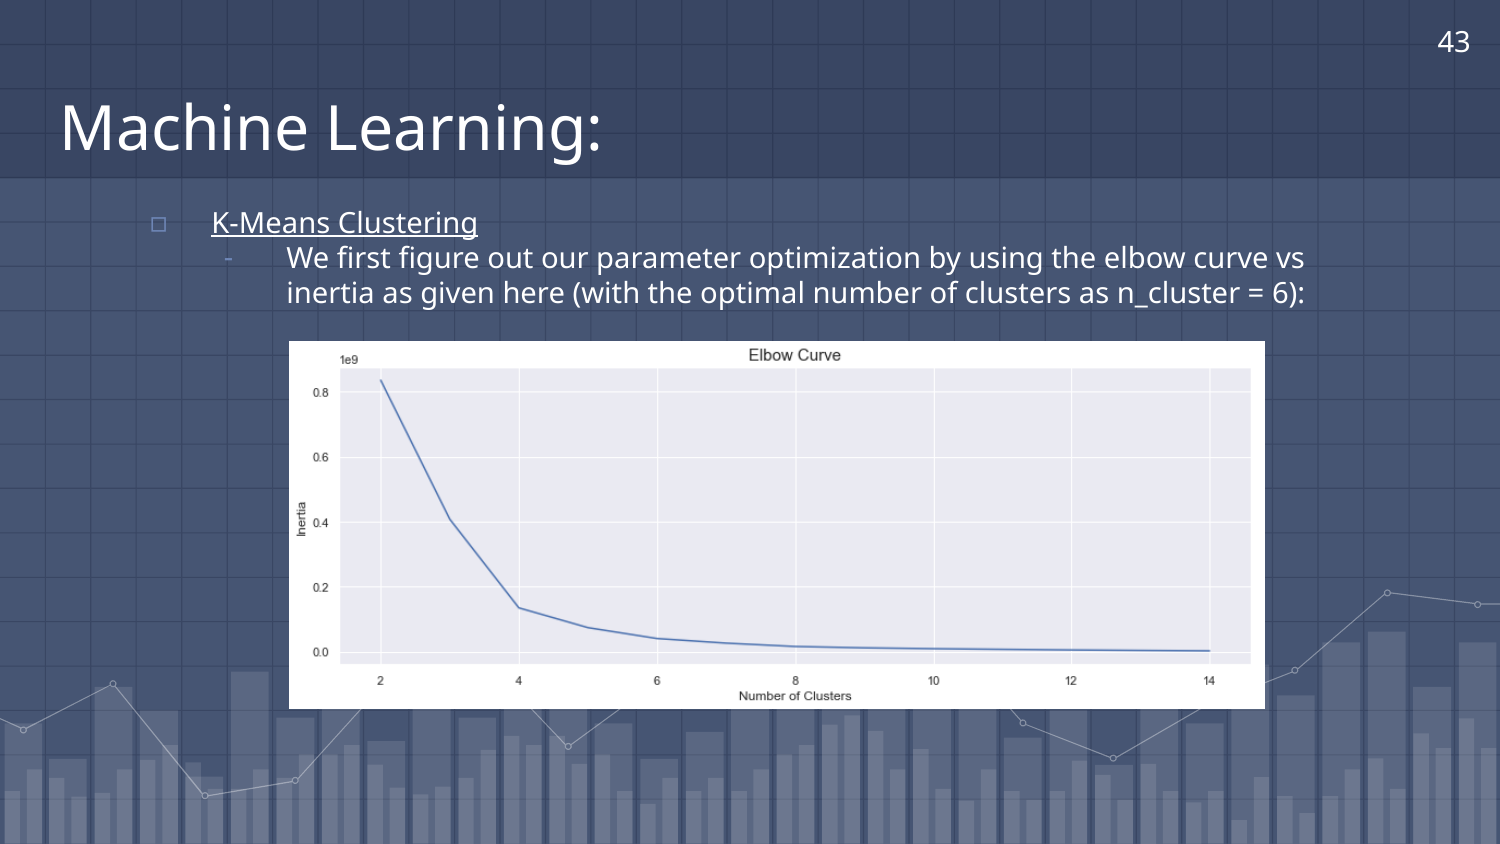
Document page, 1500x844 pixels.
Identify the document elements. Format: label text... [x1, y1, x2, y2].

title Machine Learning: [44, 37, 1352, 179]
picture [289, 340, 1265, 709]
slide_number 43 [1408, 0, 1500, 88]
list K-Means Clustering We first figure out our parameter optimization by using the elbow curve vs inertia as given here (with the optimal number of clusters as n_cluster = 6): [121, 189, 1383, 698]
